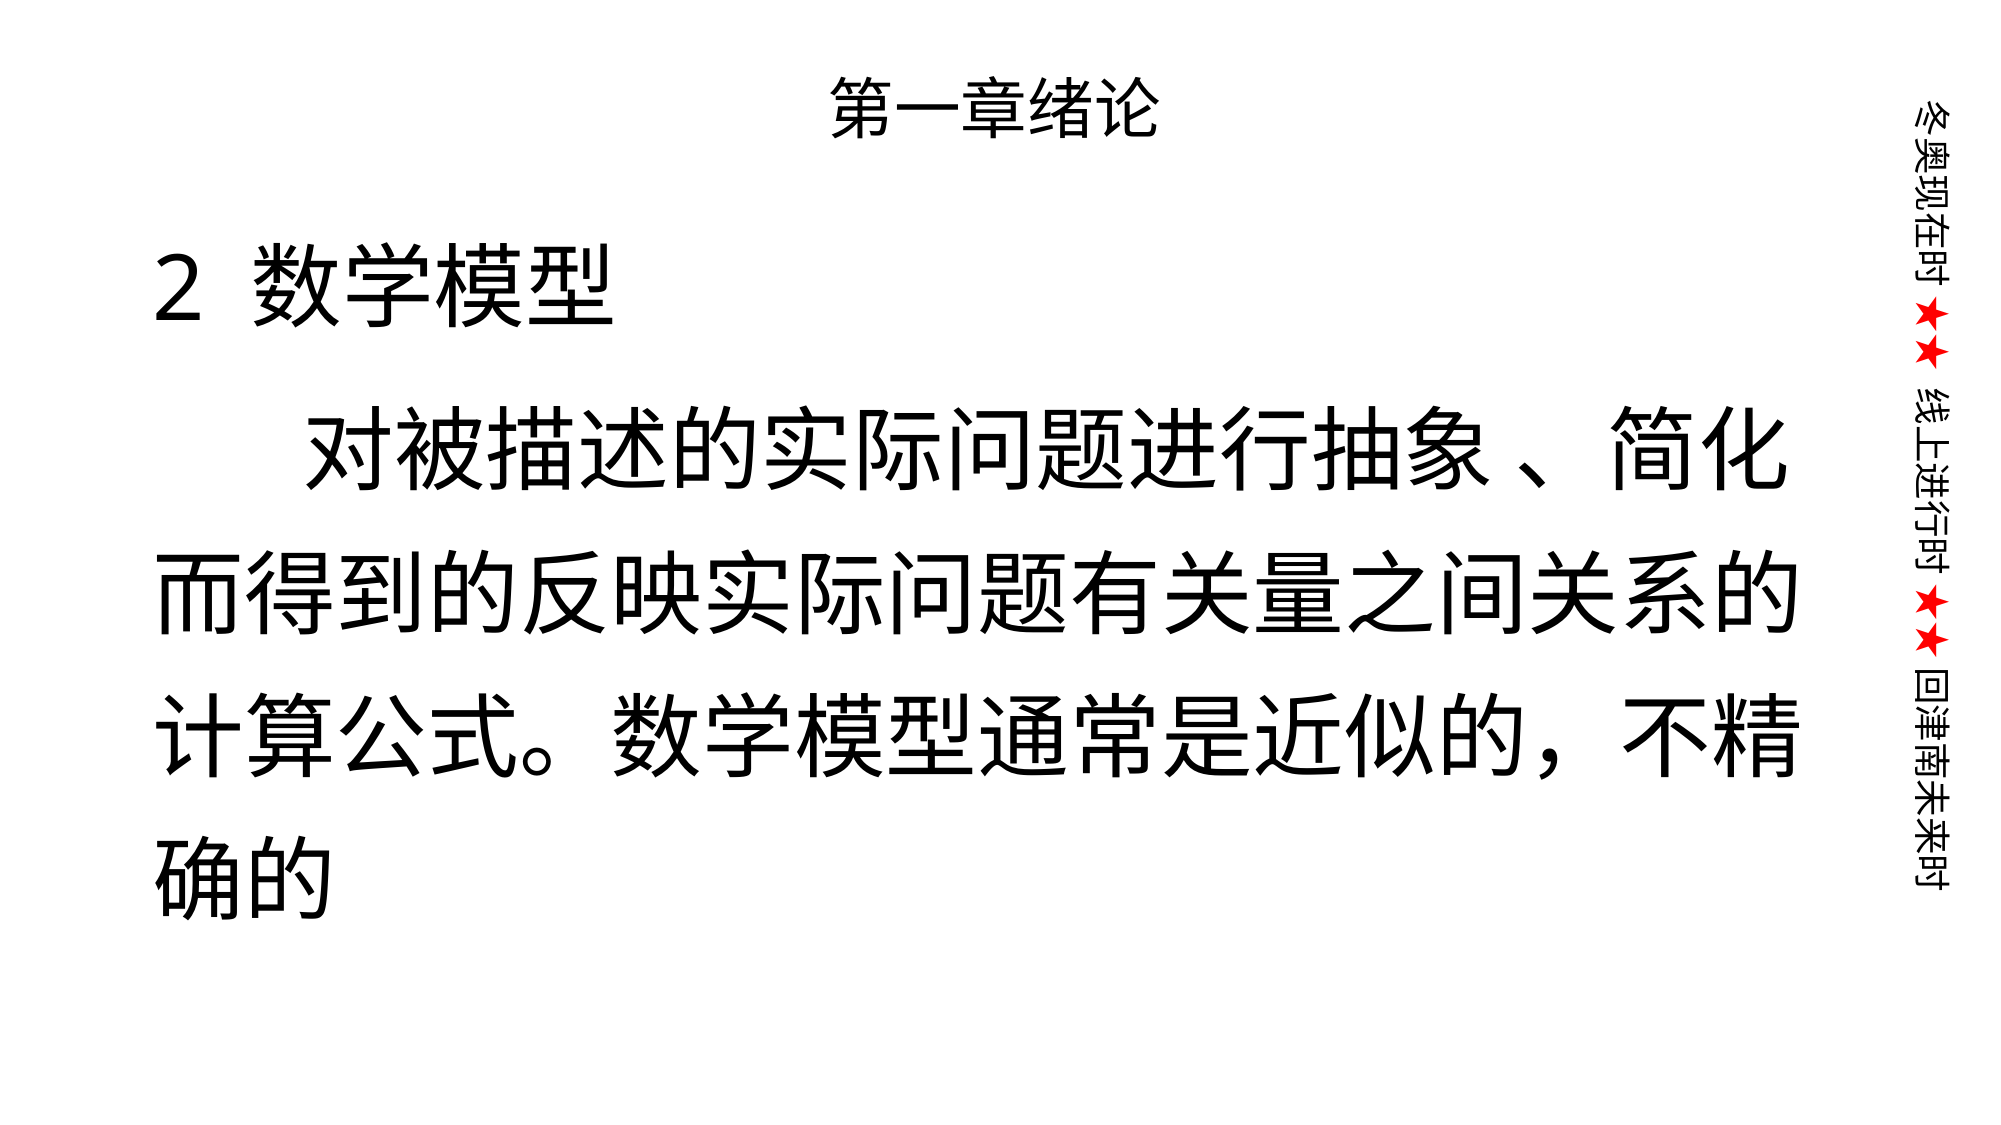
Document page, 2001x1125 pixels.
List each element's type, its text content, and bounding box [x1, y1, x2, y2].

title 第一章绪论 [131, 59, 1857, 165]
list 2 数学模型 对被描述的实际问题进行抽象 、简化而得到的反映实际问题有关量之间关系的计算公式。数学模型通常是近似的，不精确的 [137, 187, 1863, 1014]
